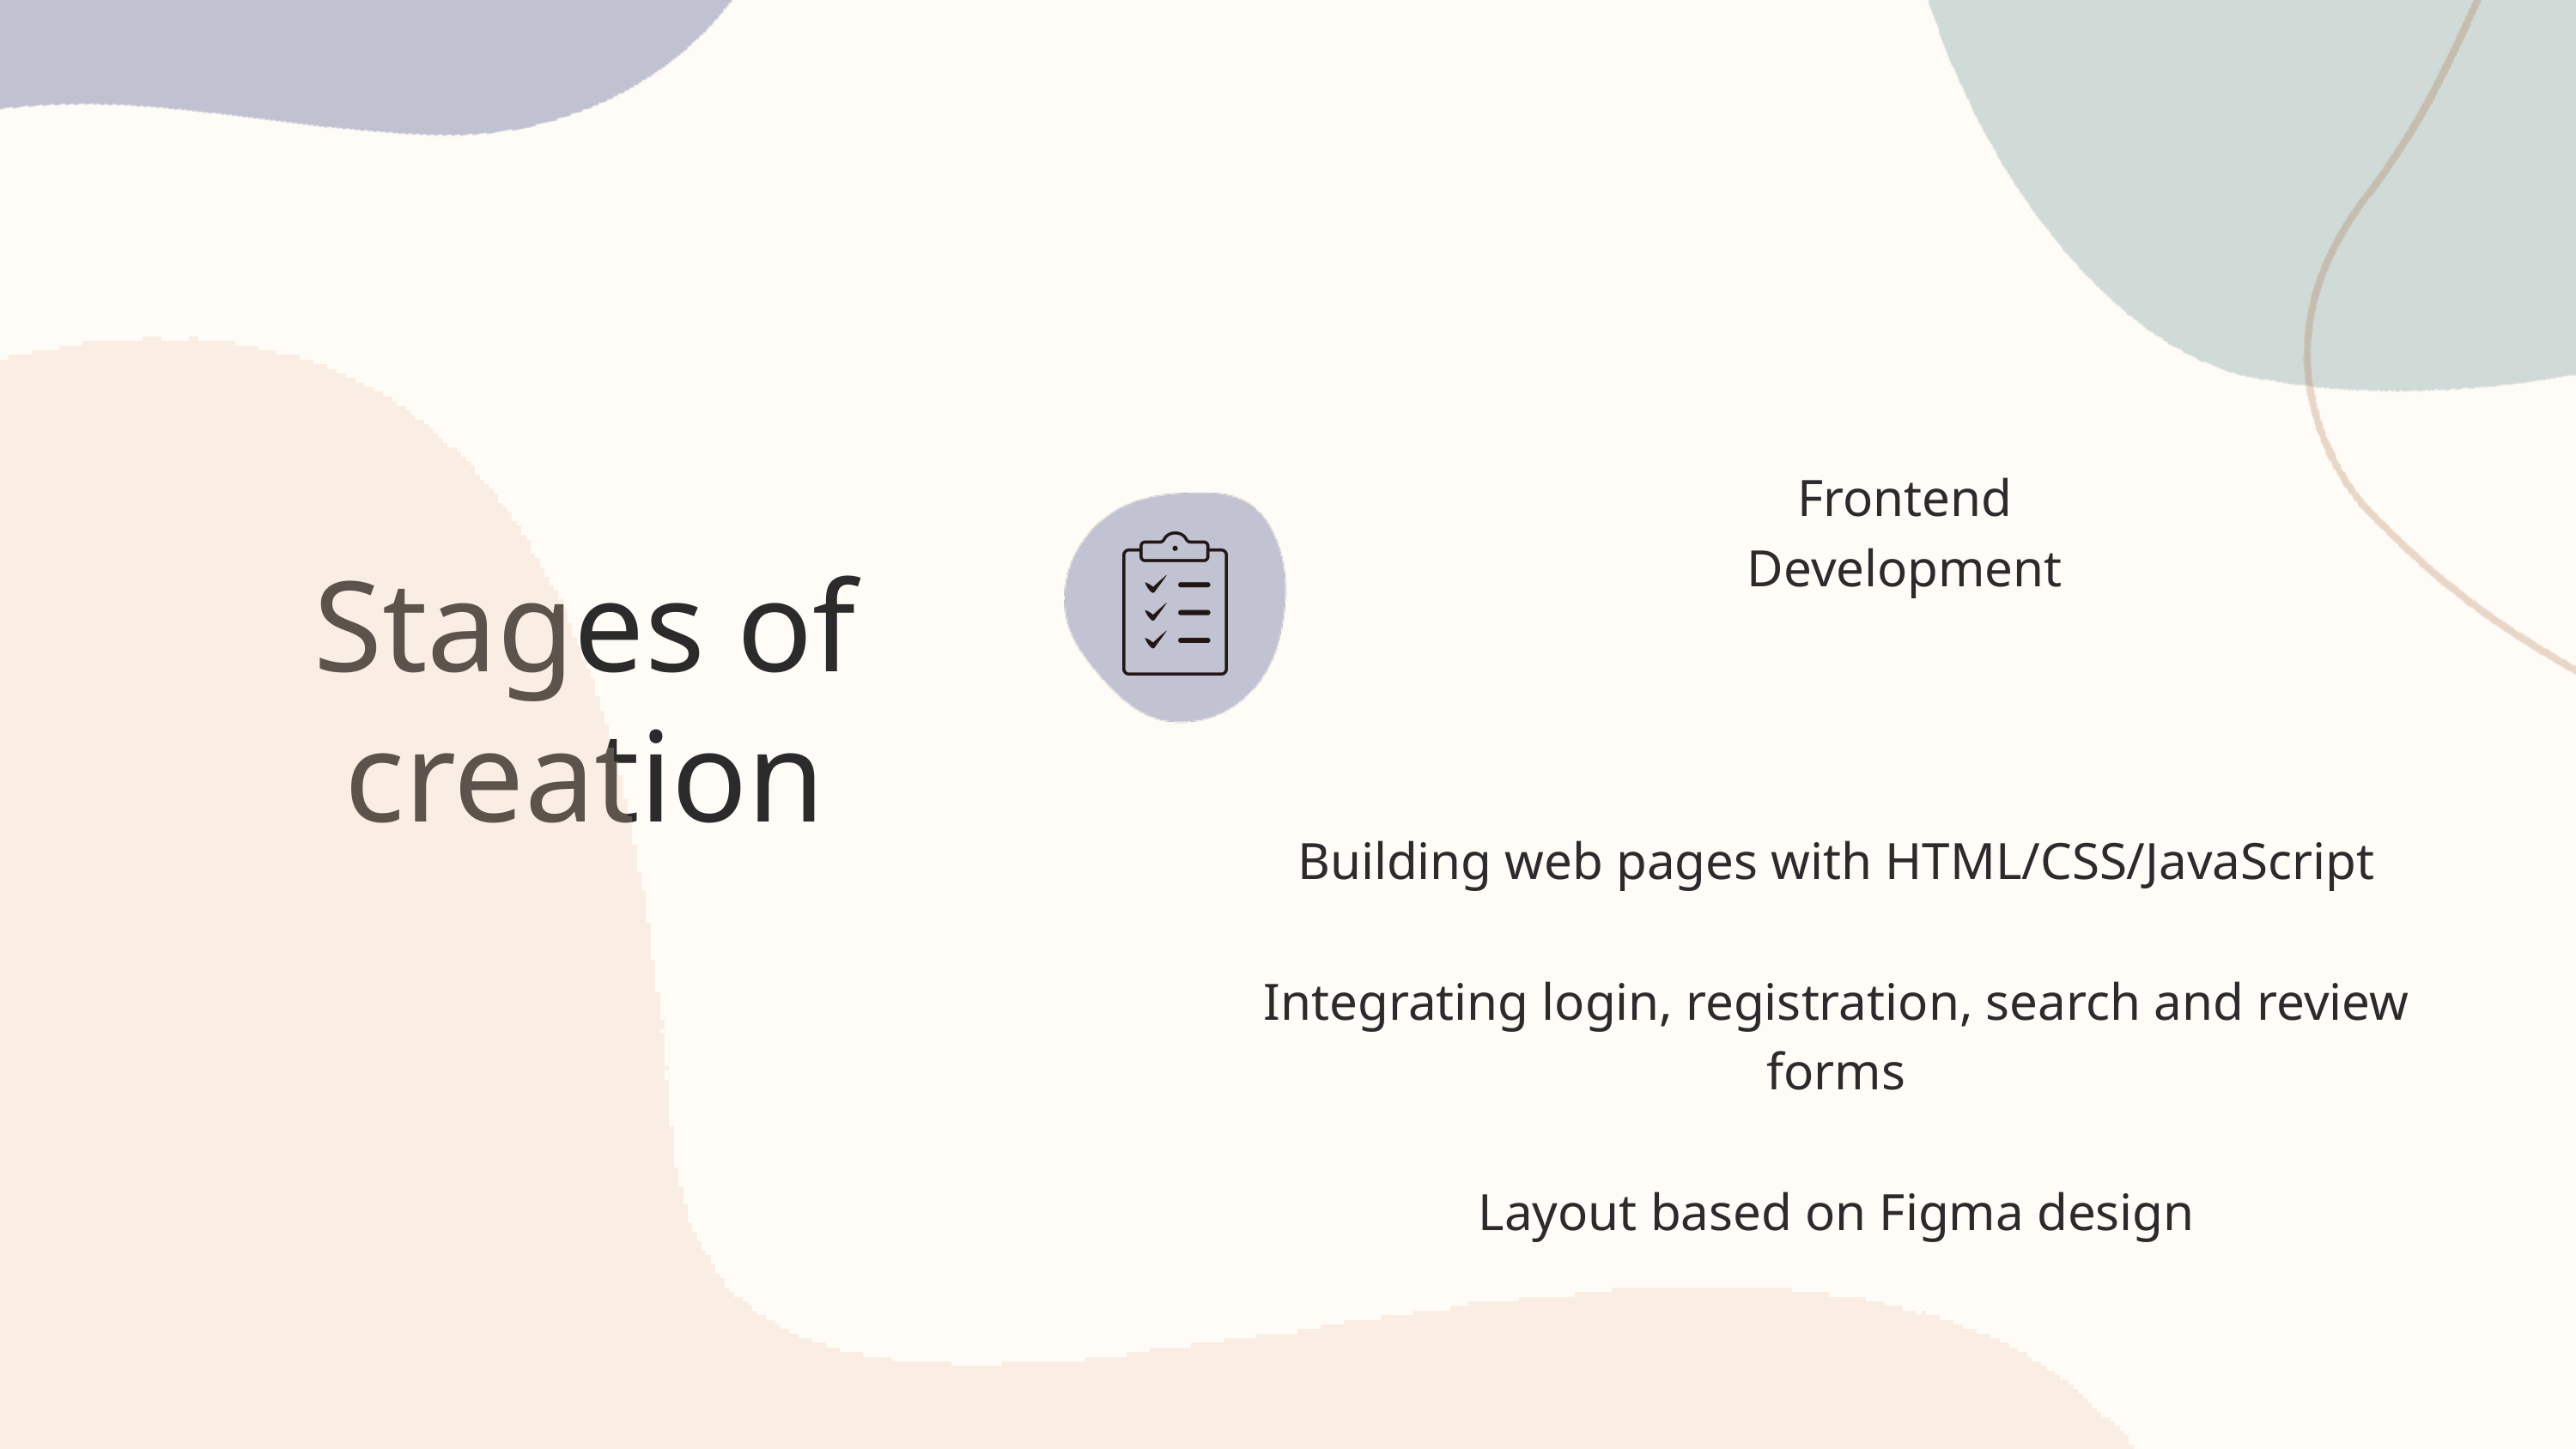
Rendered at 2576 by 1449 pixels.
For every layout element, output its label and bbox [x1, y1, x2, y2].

picture [0, 0, 838, 201]
text_box [2247, 832, 2461, 1396]
picture [0, 0, 2576, 1449]
